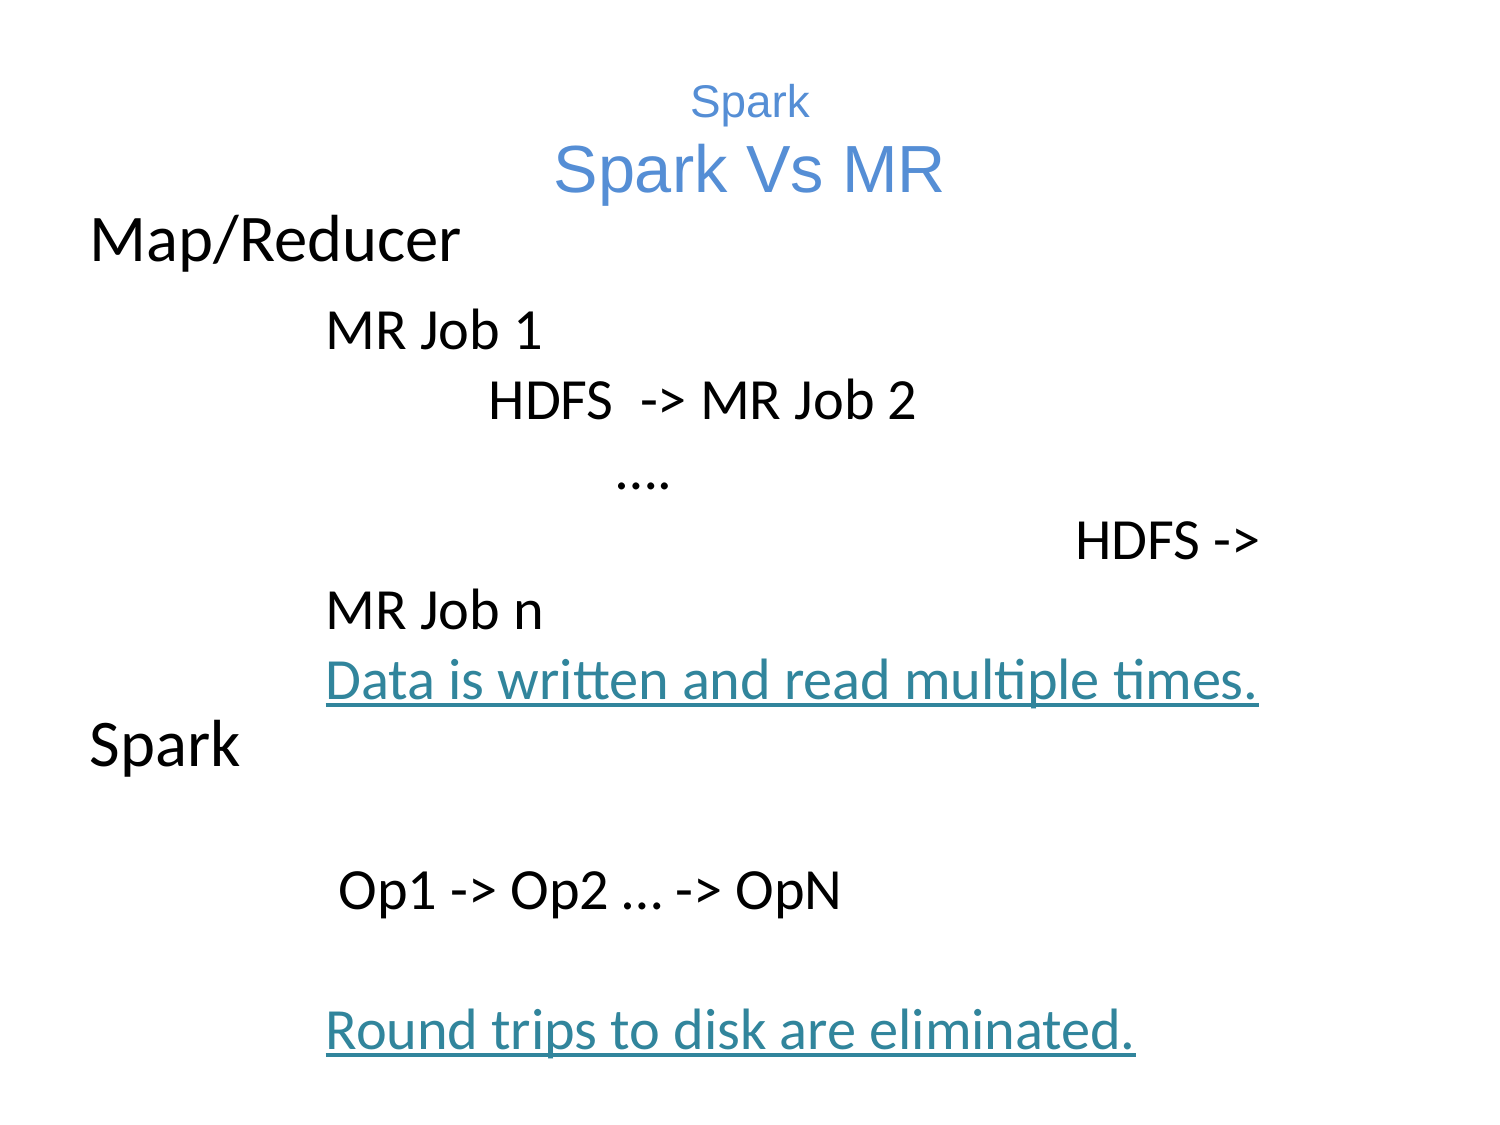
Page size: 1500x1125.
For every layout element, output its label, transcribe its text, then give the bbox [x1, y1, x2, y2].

text_box Spark [74, 692, 472, 787]
text_box MR Job 1 HDFS -> MR Job 2 …. HDFS -> MR Job n Data is written and read multiple times. Op1 -> Op2 … -> OpN Round trips to disk are eliminated. [310, 283, 1365, 1114]
title Spark Spark Vs MR [75, 45, 1425, 233]
text_box Map/Reducer [75, 187, 524, 283]
